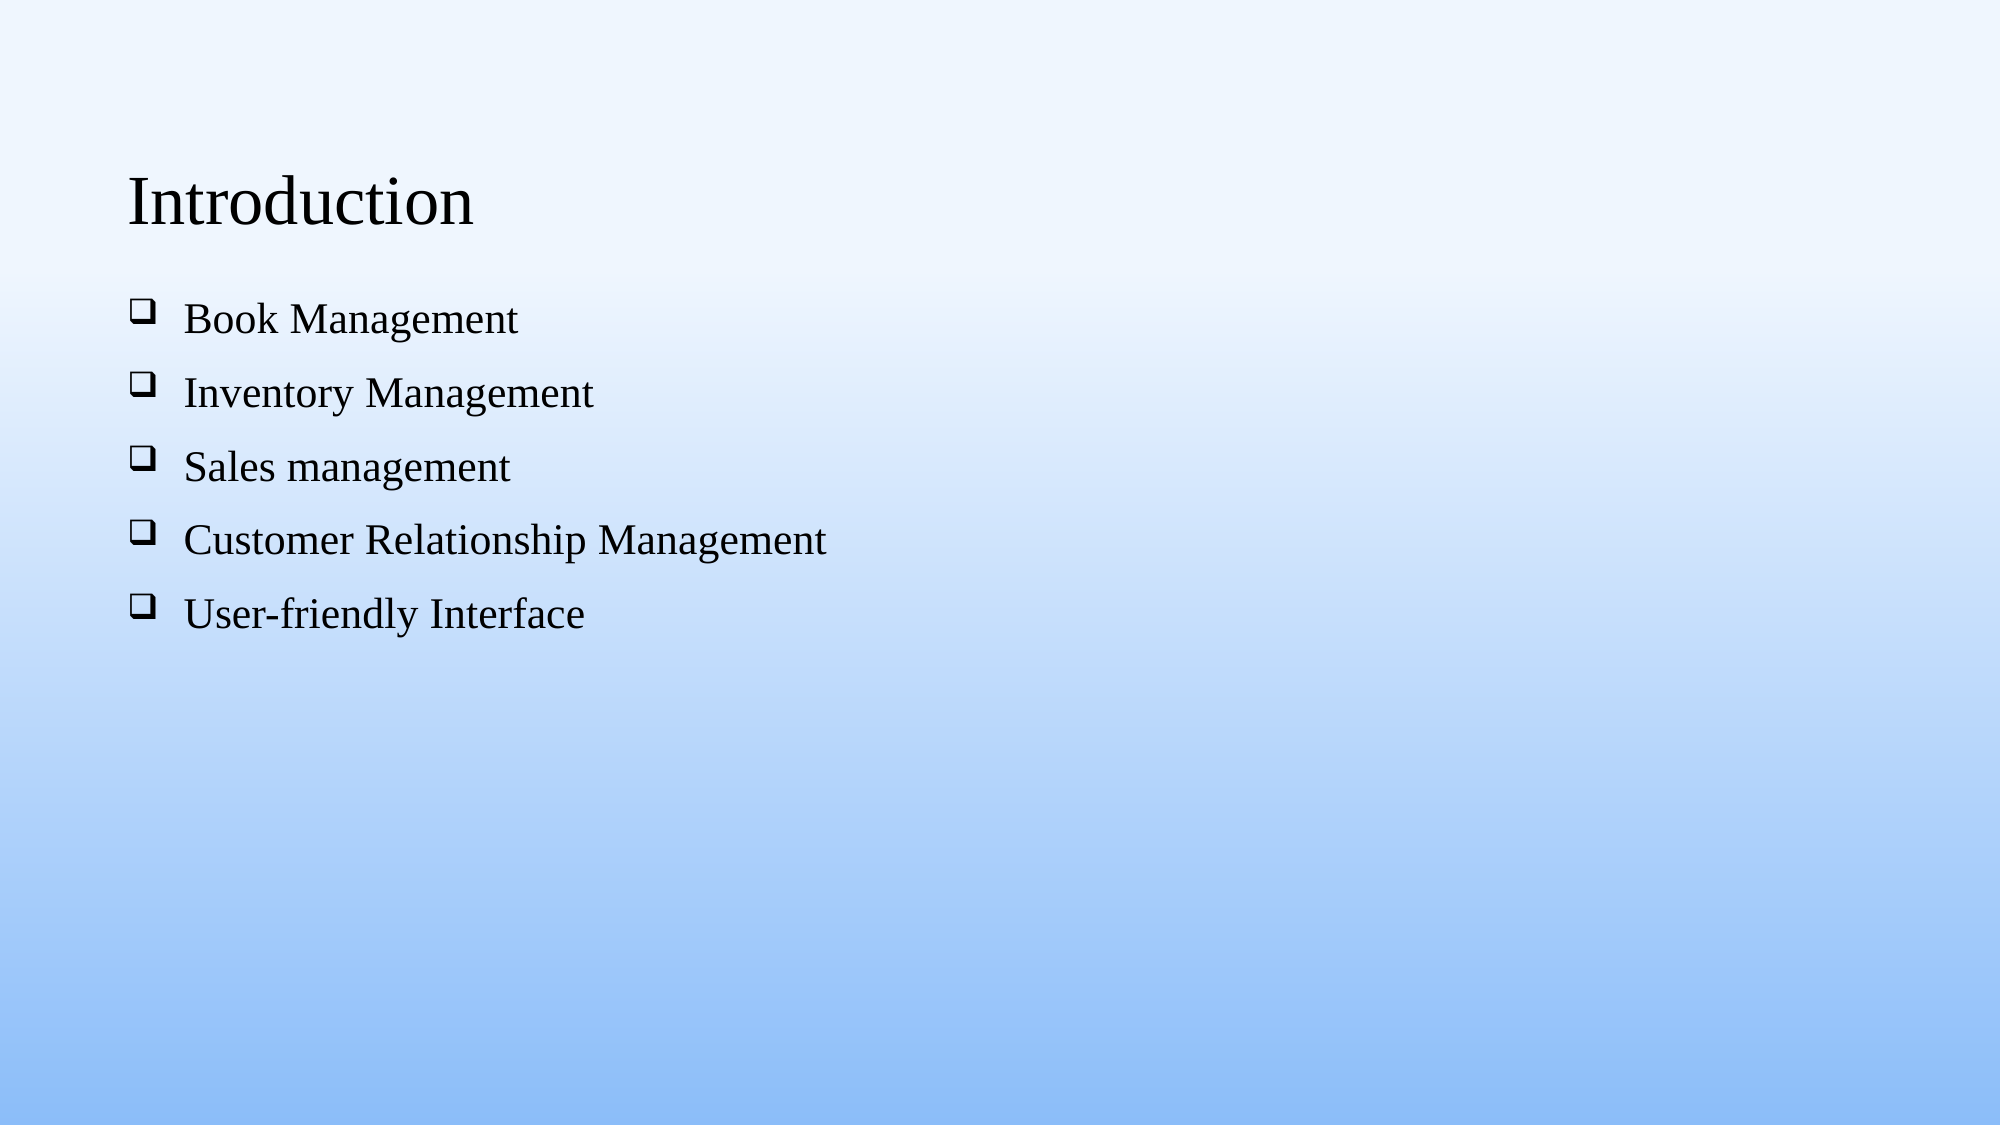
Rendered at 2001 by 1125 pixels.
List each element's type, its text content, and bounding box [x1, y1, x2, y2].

subtitle Book Management Inventory Management Sales management Customer Relationship Management User-friendly Interface [112, 282, 1163, 697]
title Introduction [112, 145, 599, 246]
